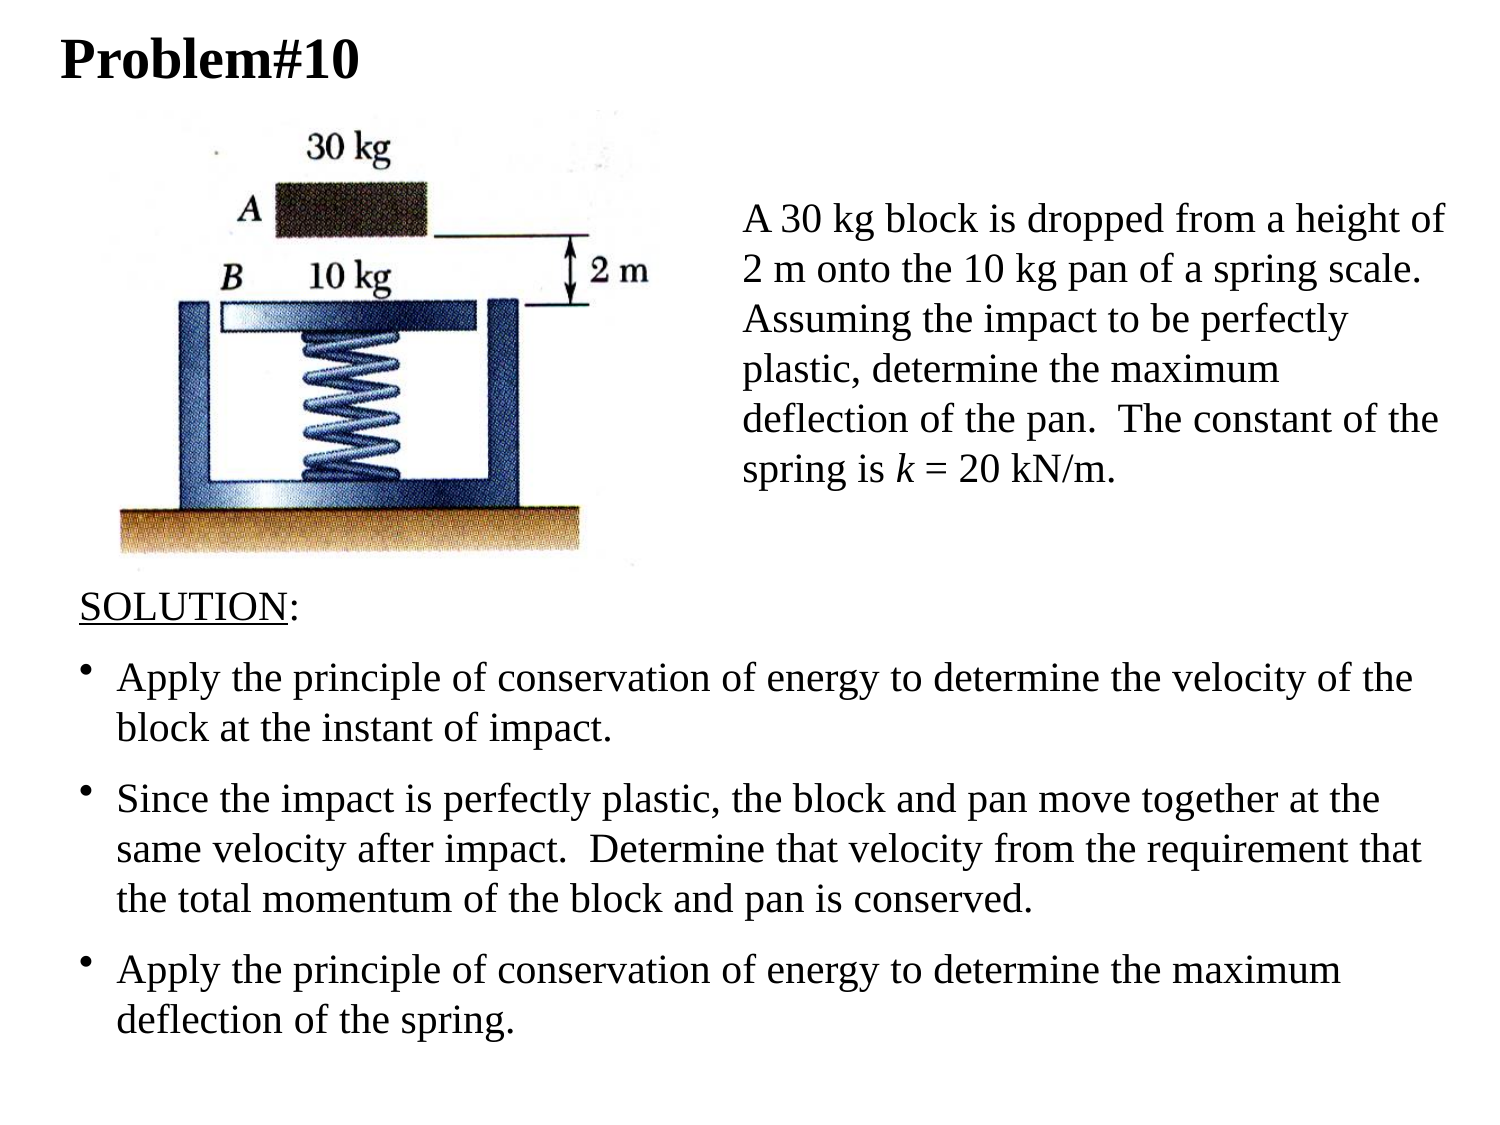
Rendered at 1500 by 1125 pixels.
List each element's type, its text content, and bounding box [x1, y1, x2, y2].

text_box A 30 kg block is dropped from a height of 2 m onto the 10 kg pan of a spring scale. Assuming the impact to be perfectly plastic, determine the maximum deflection of the pan. The constant of the spring is k = 20 kN/m. [727, 183, 1462, 499]
picture [101, 110, 666, 572]
text_box Problem#10 [46, 21, 1500, 97]
text_box SOLUTION: Apply the principle of conservation of energy to determine the velocity of the block at the instant of impact. Since the impact is perfectly plastic, the block and pan move together at the same velocity after impact. Determine that velocity from the requirement that the total momentum of the block and pan is conserved. Apply the principle of conservation of energy to determine the maximum deflection of the spring. [64, 571, 1462, 1120]
